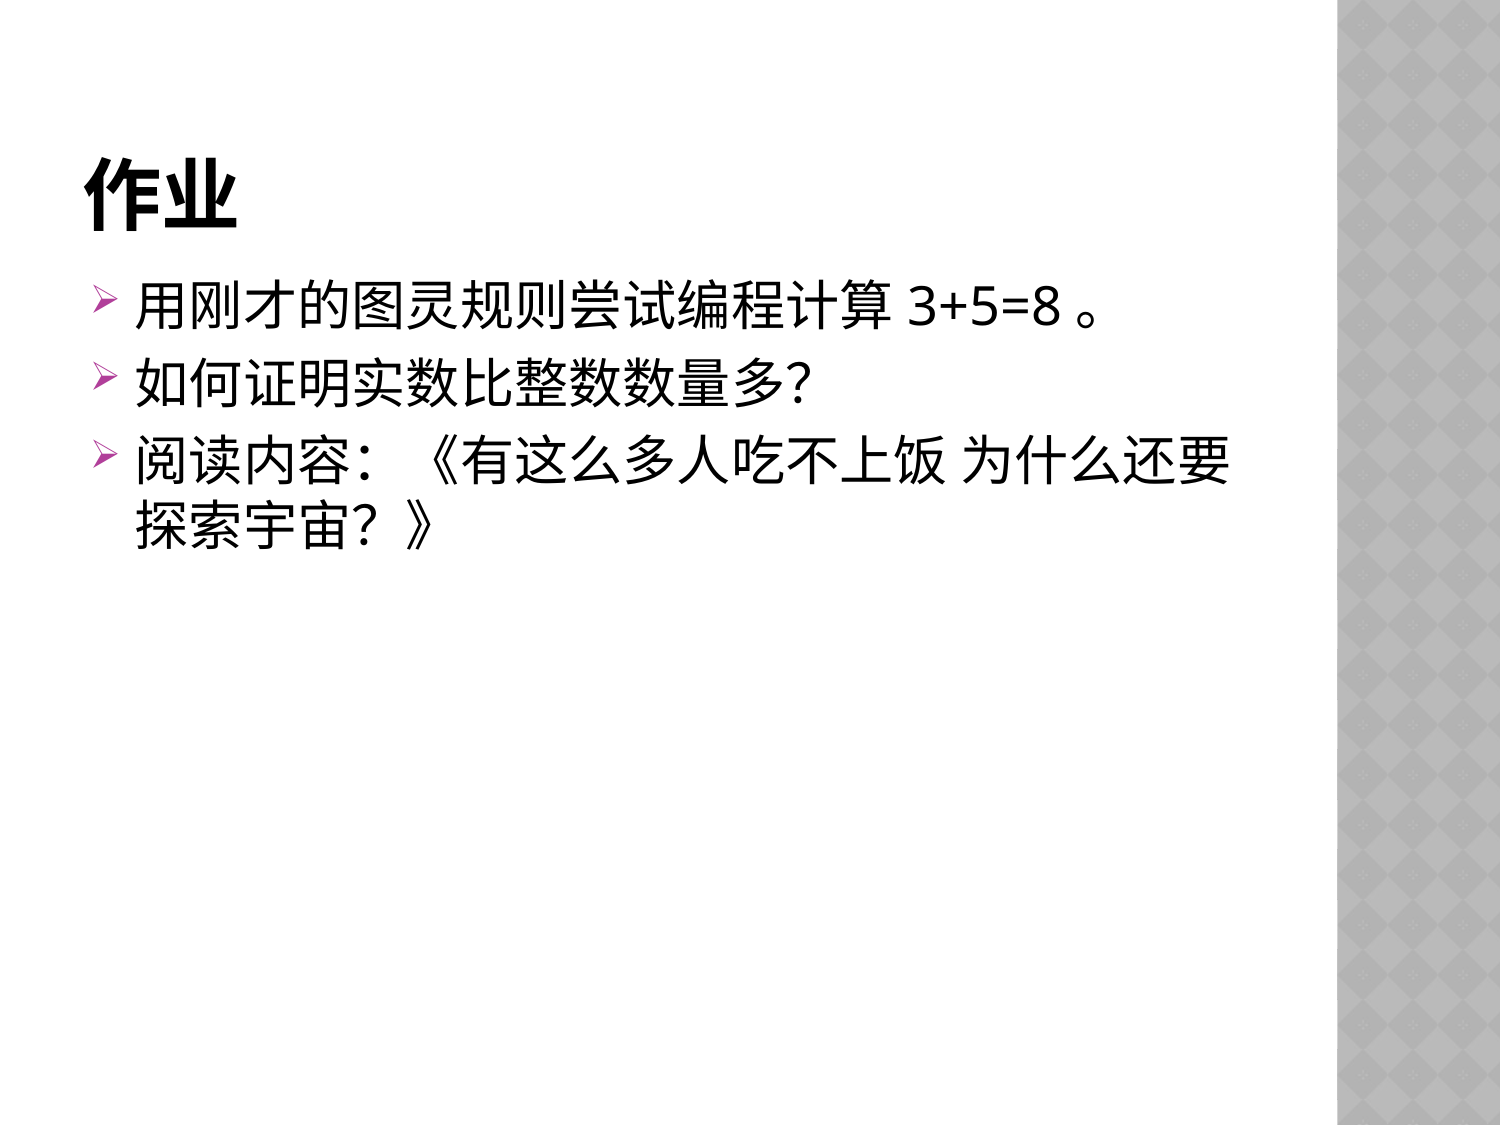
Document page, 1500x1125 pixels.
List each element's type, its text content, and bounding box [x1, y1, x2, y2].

title 作业 [75, 52, 1263, 240]
list 用刚才的图灵规则尝试编程计算3+5=8。 如何证明实数比整数数量多？ 阅读内容：《有这么多人吃不上饭 为什么还要探索宇宙？》 [75, 264, 1263, 1059]
